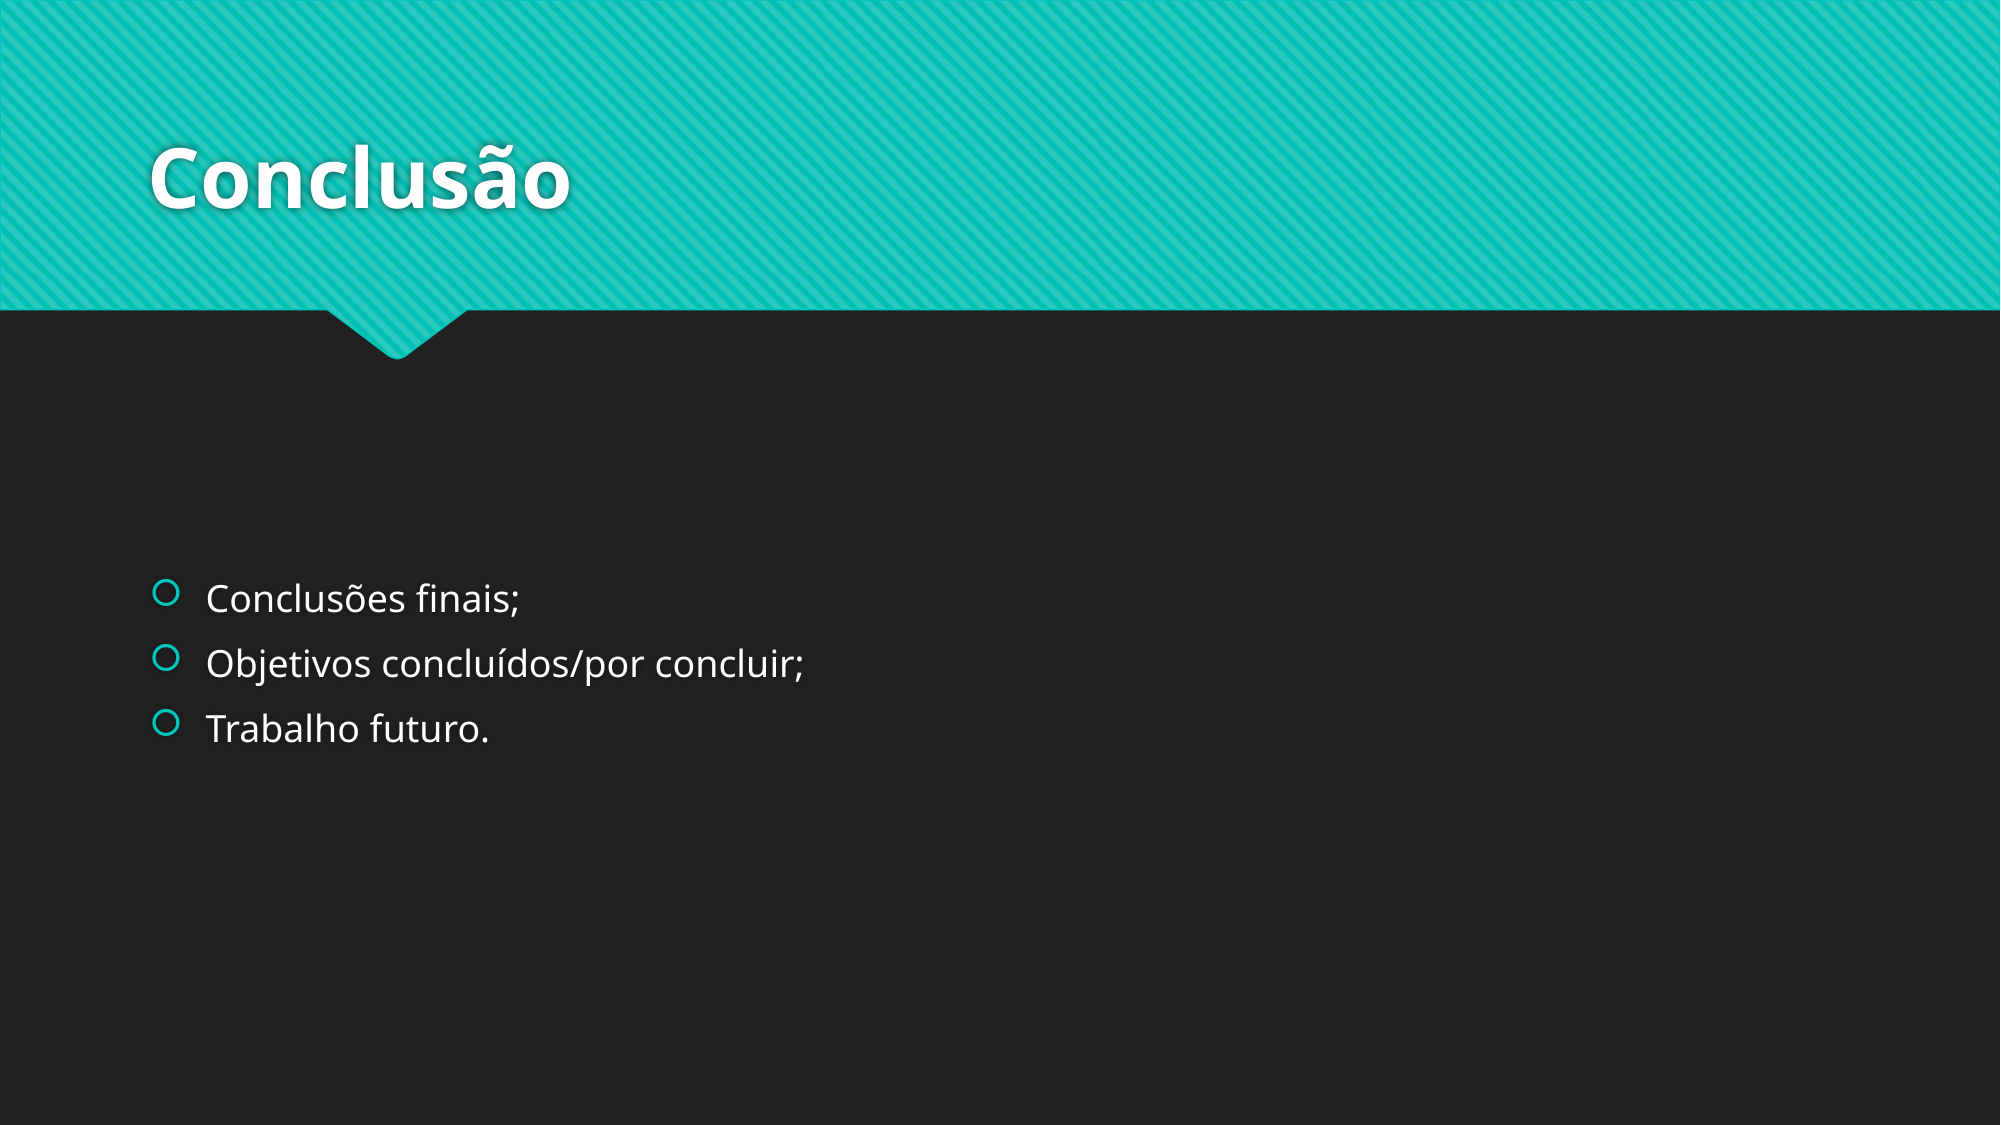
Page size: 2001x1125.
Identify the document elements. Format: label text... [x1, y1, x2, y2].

list Conclusões finais; Objetivos concluídos/por concluir; Trabalho futuro. [134, 364, 1866, 962]
title Conclusão [132, 73, 1868, 233]
